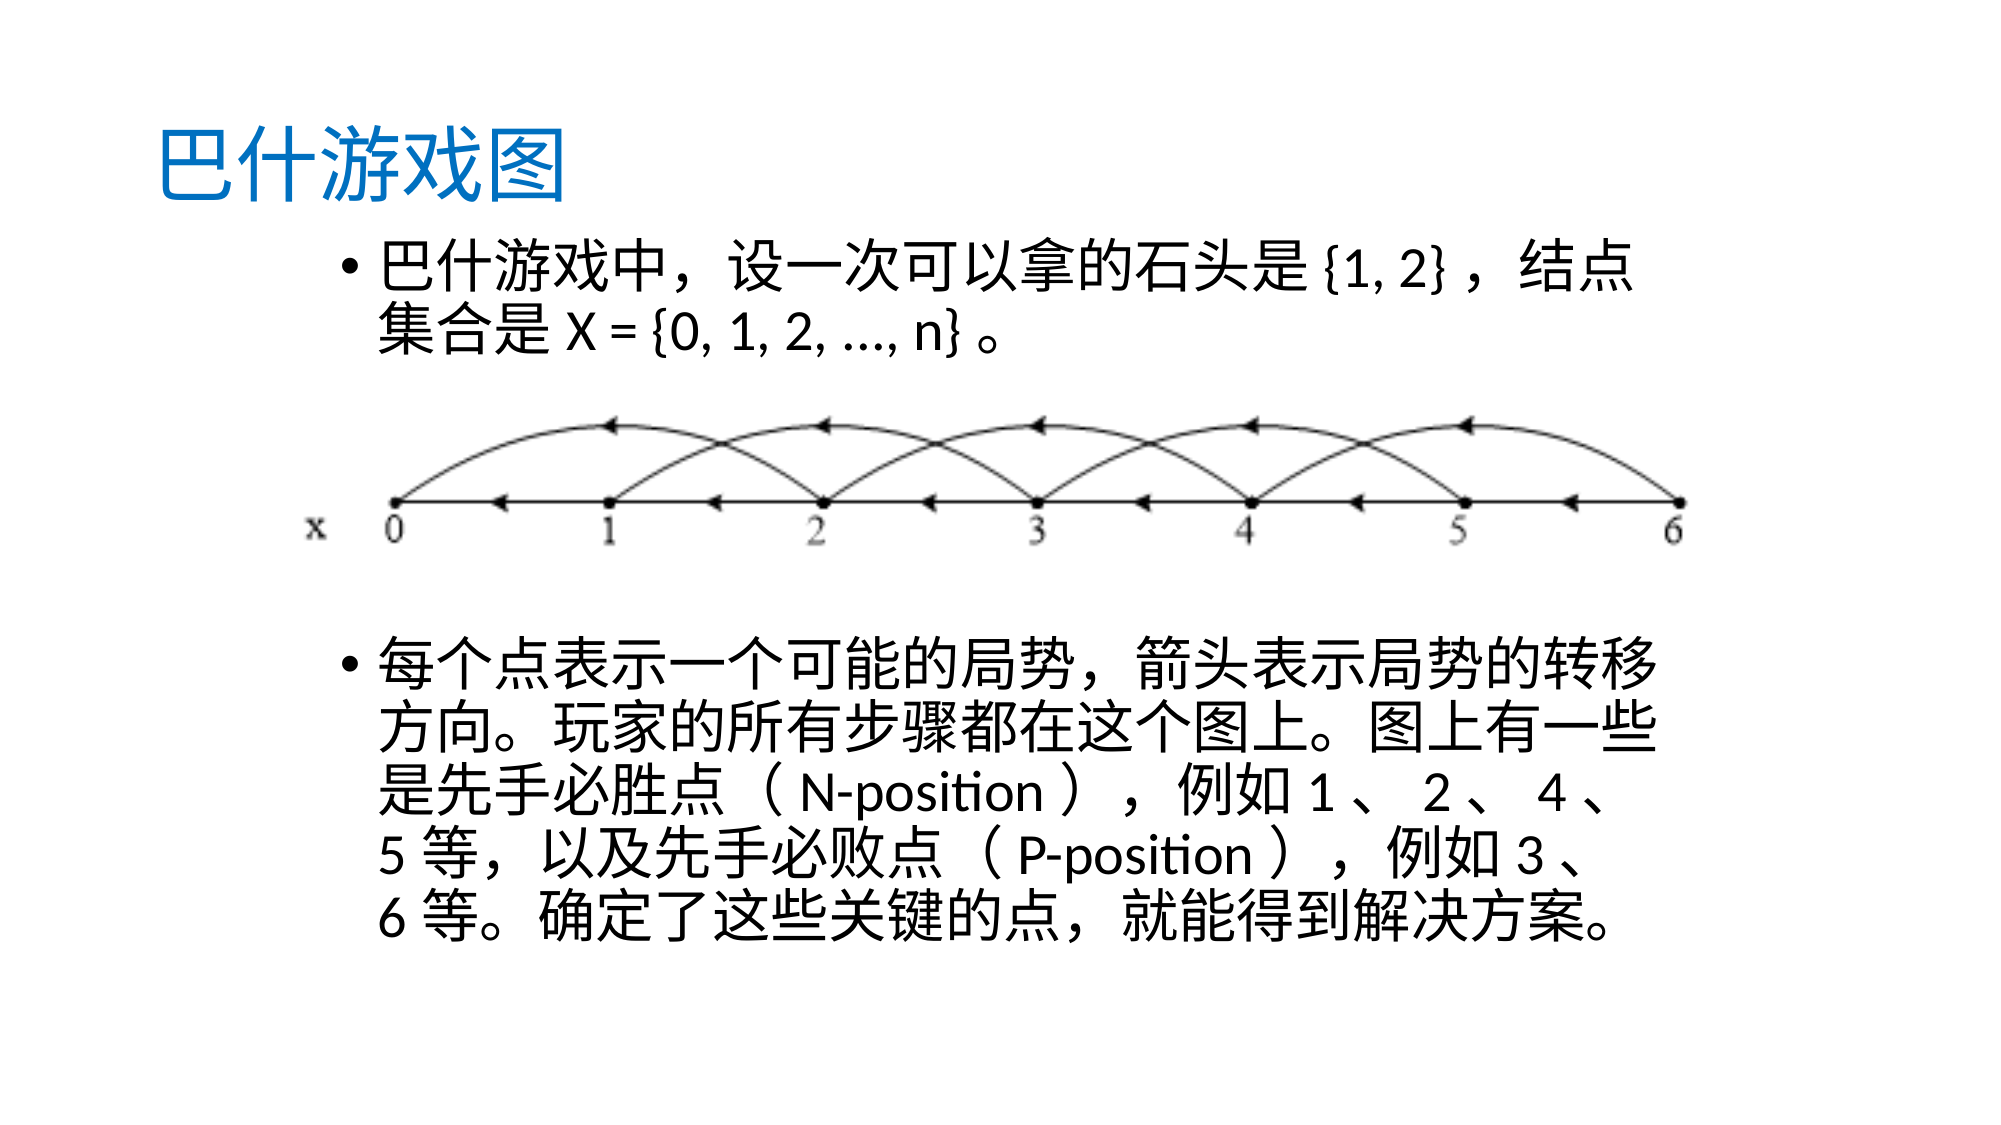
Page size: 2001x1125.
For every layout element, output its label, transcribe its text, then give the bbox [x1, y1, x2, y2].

picture [277, 380, 1722, 569]
list 巴什游戏中，设一次可以拿的石头是{1, 2}，结点集合是X = {0, 1, 2, ..., n}。 每个点表示一个可能的局势，箭头表示局势的转移方向。玩家的所有步骤都在这个图上。图上有一些是先手必胜点（N-position），例如1、2、4、5等，以及先手必败点（P-position），例如3、6等。确定了这些关键的点，就能得到解决方案。 [324, 229, 1675, 380]
list 巴什游戏中，设一次可以拿的石头是{1, 2}，结点集合是X = {0, 1, 2, ..., n}。 每个点表示一个可能的局势，箭头表示局势的转移方向。玩家的所有步骤都在这个图上。图上有一些是先手必胜点（N-position），例如1、2、4、5等，以及先手必败点（P-position），例如3、6等。确定了这些关键的点，就能得到解决方案。 [324, 569, 1675, 1012]
title 巴什游戏图 [137, 59, 1863, 278]
